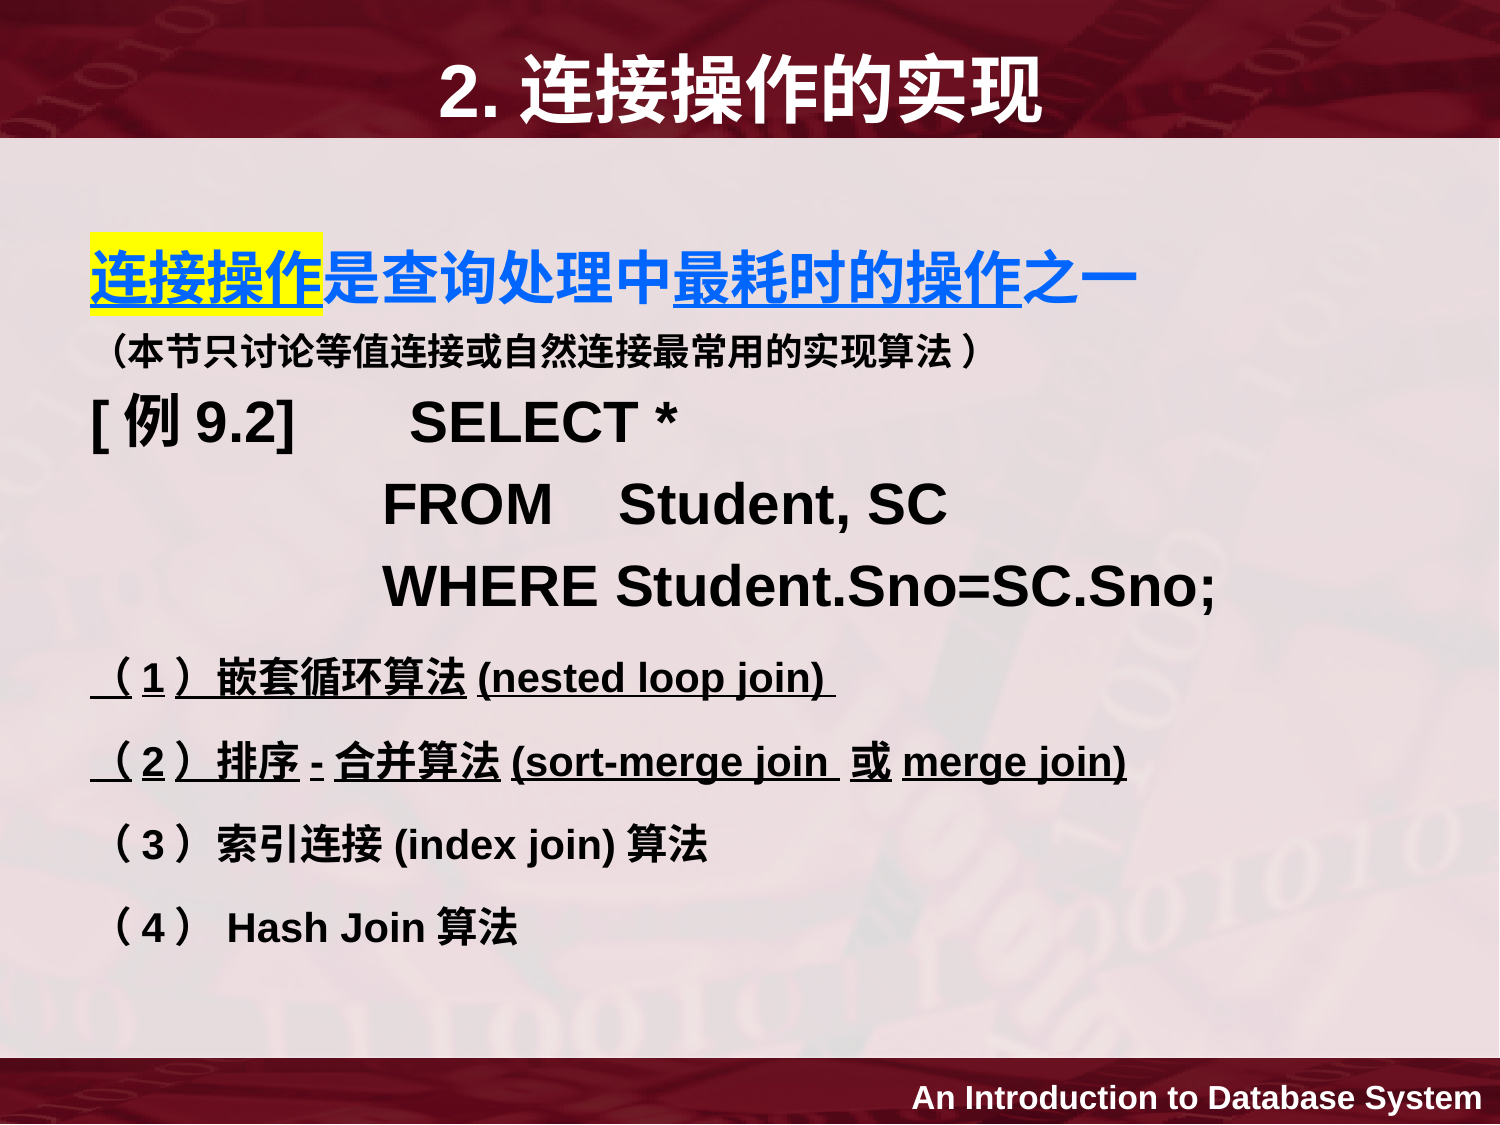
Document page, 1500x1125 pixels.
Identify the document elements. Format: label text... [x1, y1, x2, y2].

picture [0, 0, 1500, 1124]
list 连接操作是查询处理中最耗时的操作之一 （本节只讨论等值连接或自然连接最常用的实现算法 ） [例9.2] SELECT * FROM Student, SC WHERE Student.Sno=SC.Sno; （1）嵌套循环算法(nested loop join) （2）排序-合并算法(sort-merge join 或merge join) （3）索引连接(index join)算法 （4）Hash Join算法 [75, 219, 1425, 1017]
title 2.连接操作的实现 [75, 0, 1425, 181]
